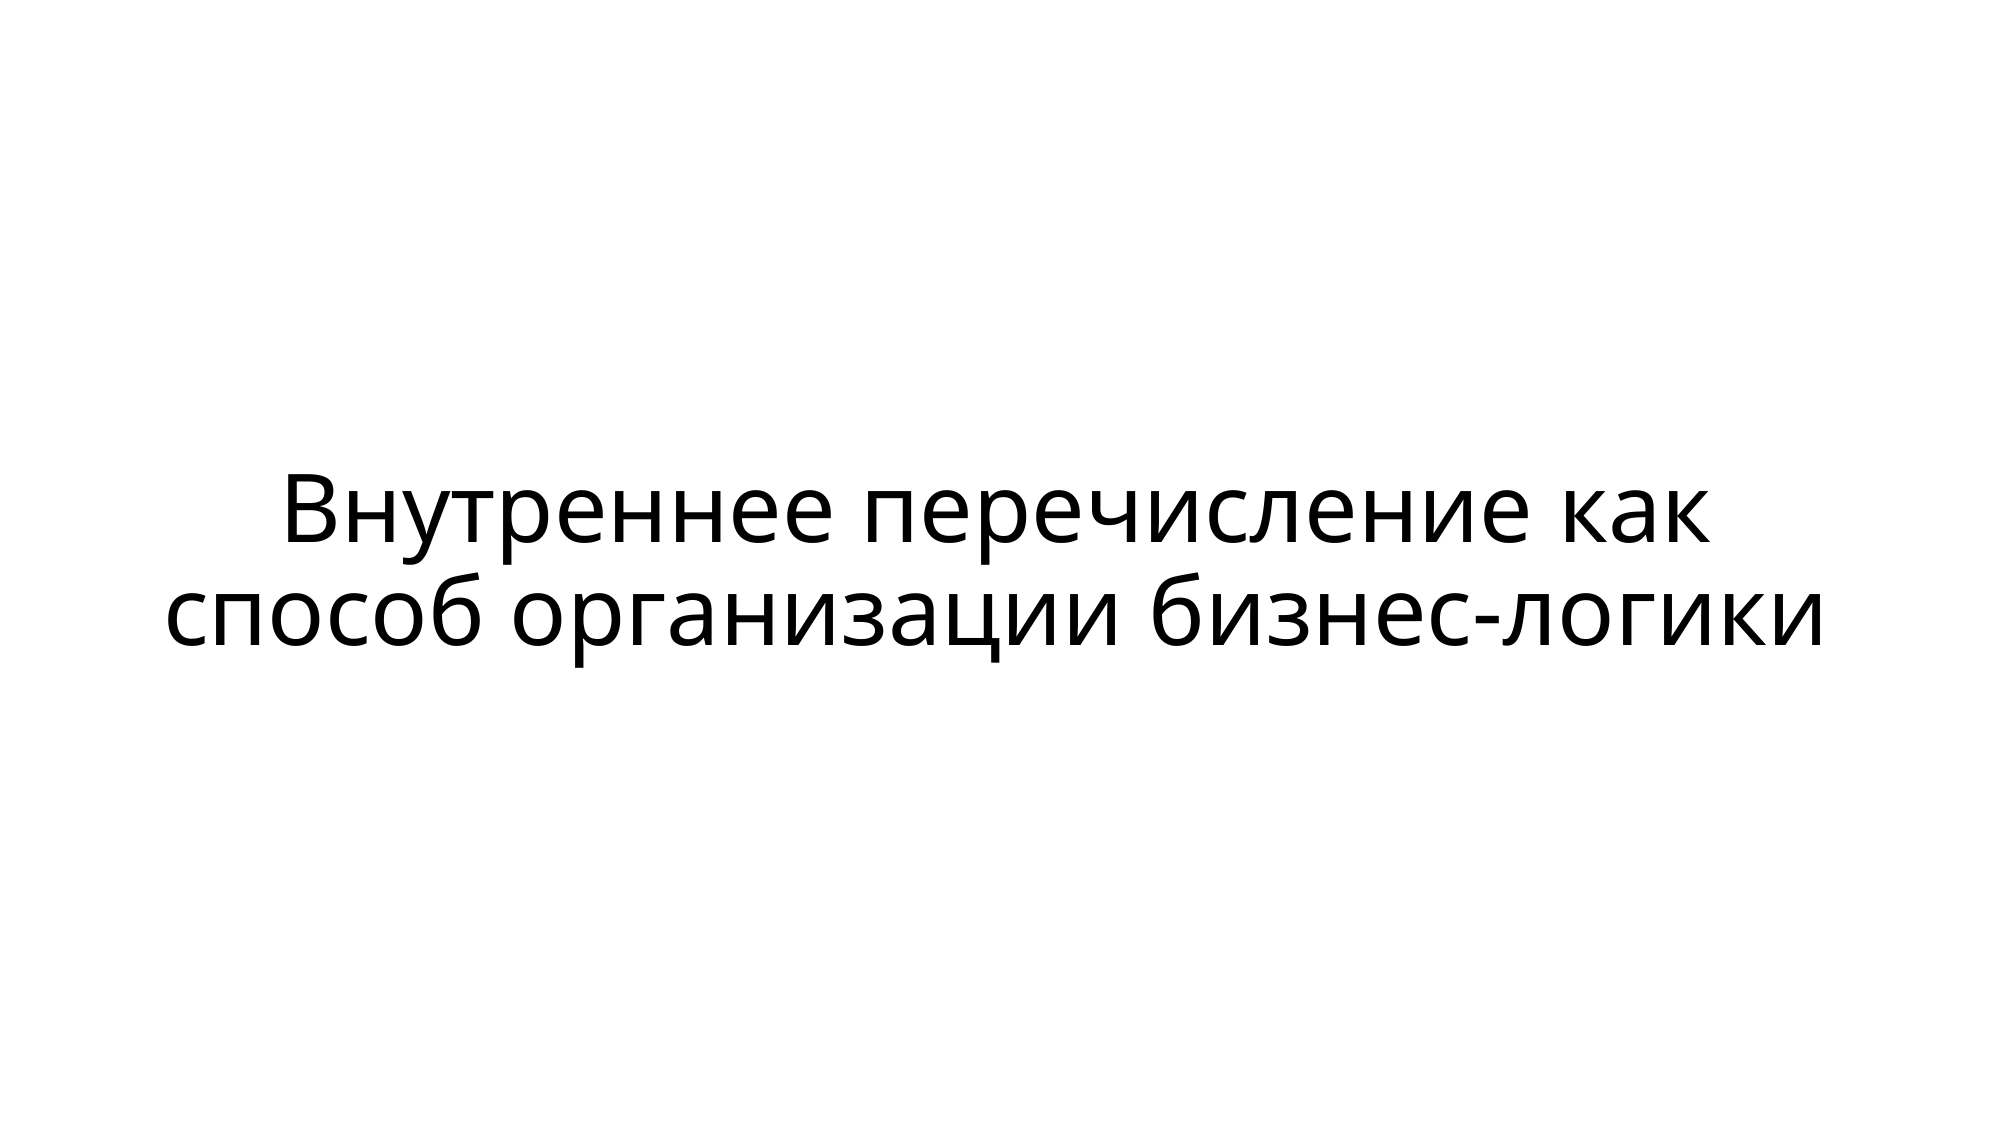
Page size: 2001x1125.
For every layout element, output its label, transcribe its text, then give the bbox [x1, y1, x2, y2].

title Внутреннее перечисление как способ организации бизнес-логики [133, 400, 1859, 726]
